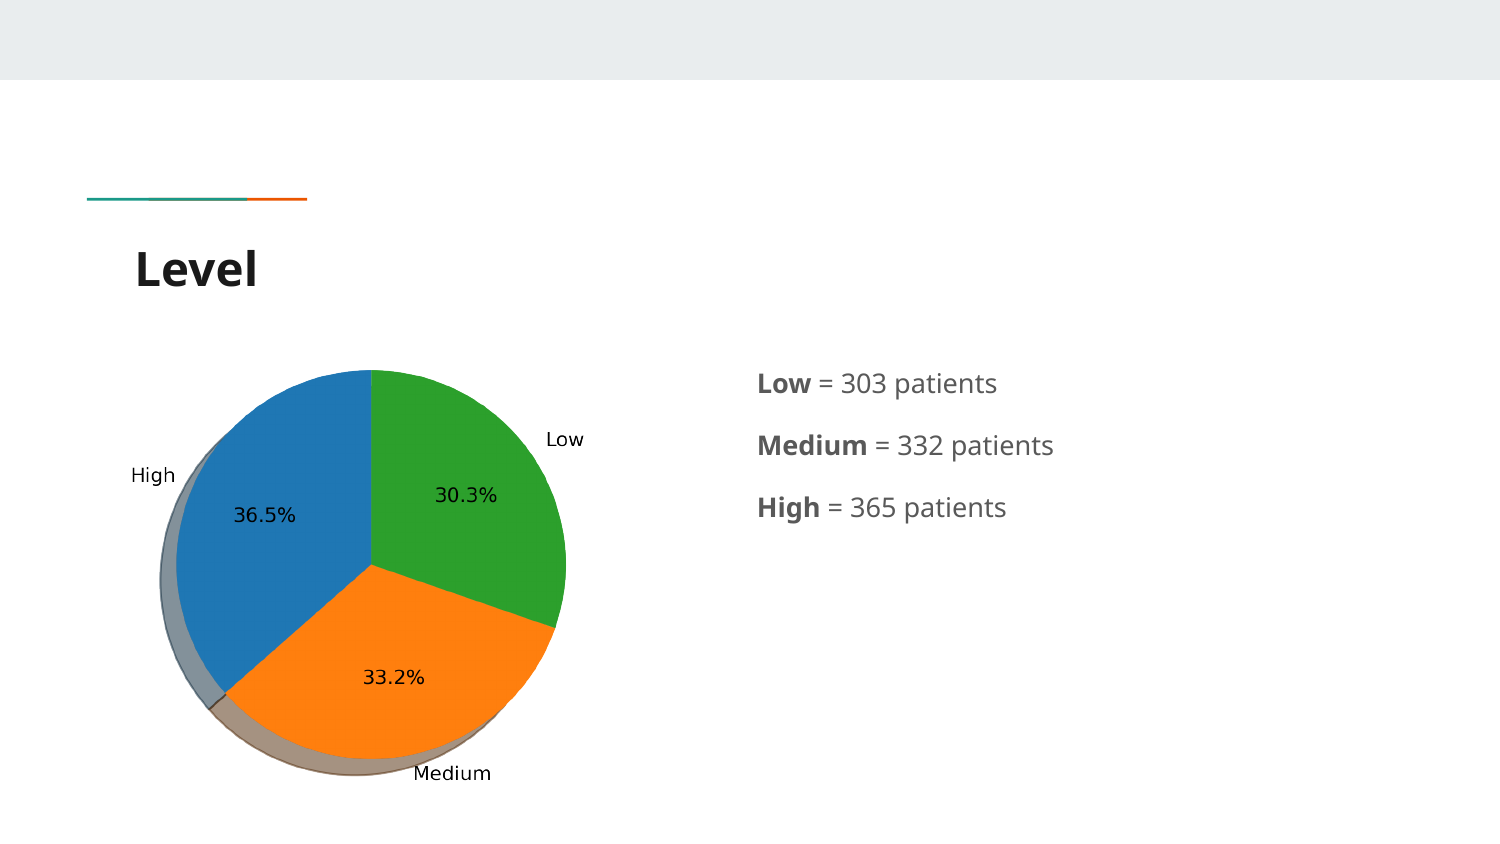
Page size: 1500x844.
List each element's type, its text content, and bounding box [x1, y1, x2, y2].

picture [24, 335, 717, 798]
title Level [119, 223, 1381, 312]
list Low = 303 patients Medium = 332 patients High = 365 patients [741, 346, 1381, 712]
